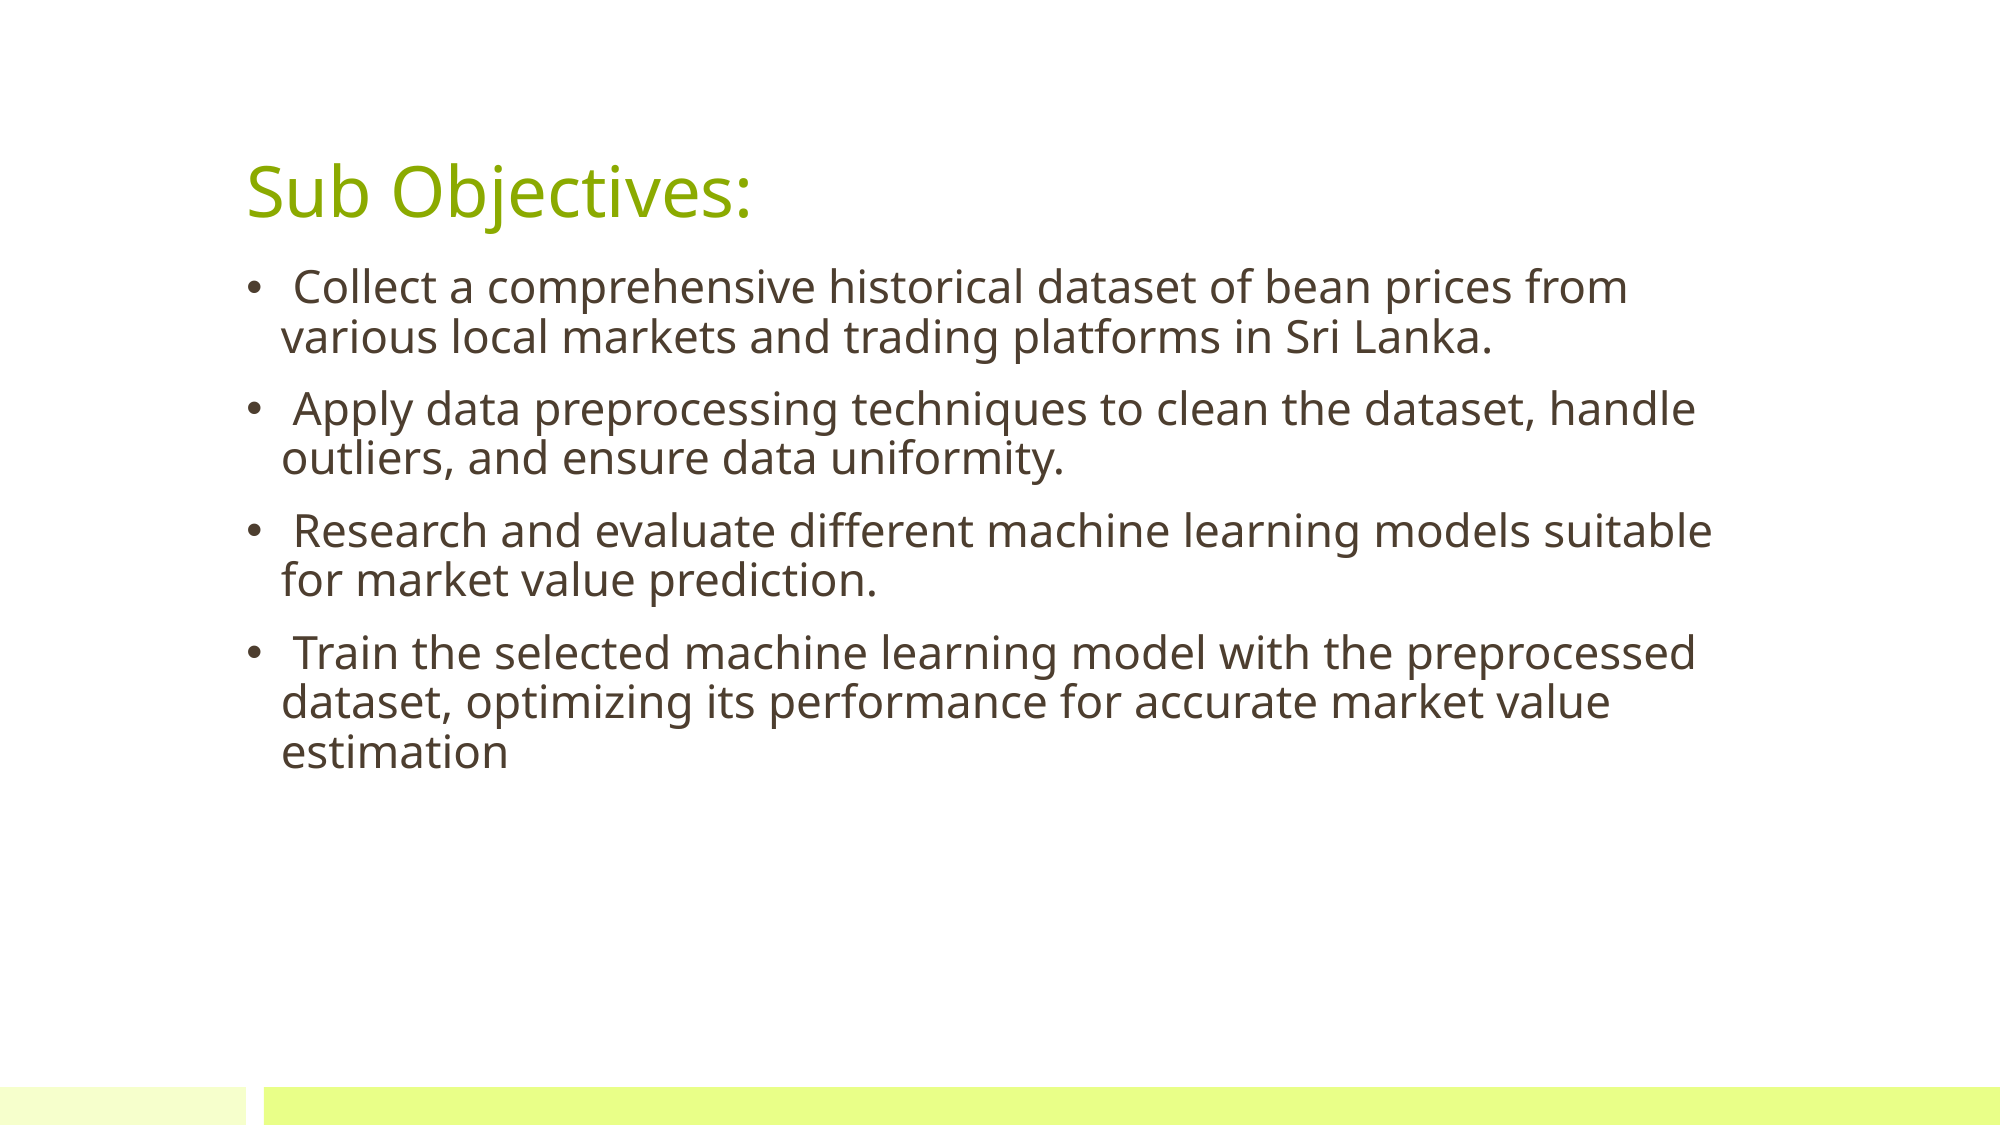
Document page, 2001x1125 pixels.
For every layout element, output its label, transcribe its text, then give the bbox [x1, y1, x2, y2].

title Sub Objectives: [231, 45, 1769, 240]
list Collect a comprehensive historical dataset of bean prices from various local markets and trading platforms in Sri Lanka. Apply data preprocessing techniques to clean the dataset, handle outliers, and ensure data uniformity. Research and evaluate different machine learning models suitable for market value prediction. Train the selected machine learning model with the preprocessed dataset, optimizing its performance for accurate market value estimation [231, 256, 1769, 1015]
